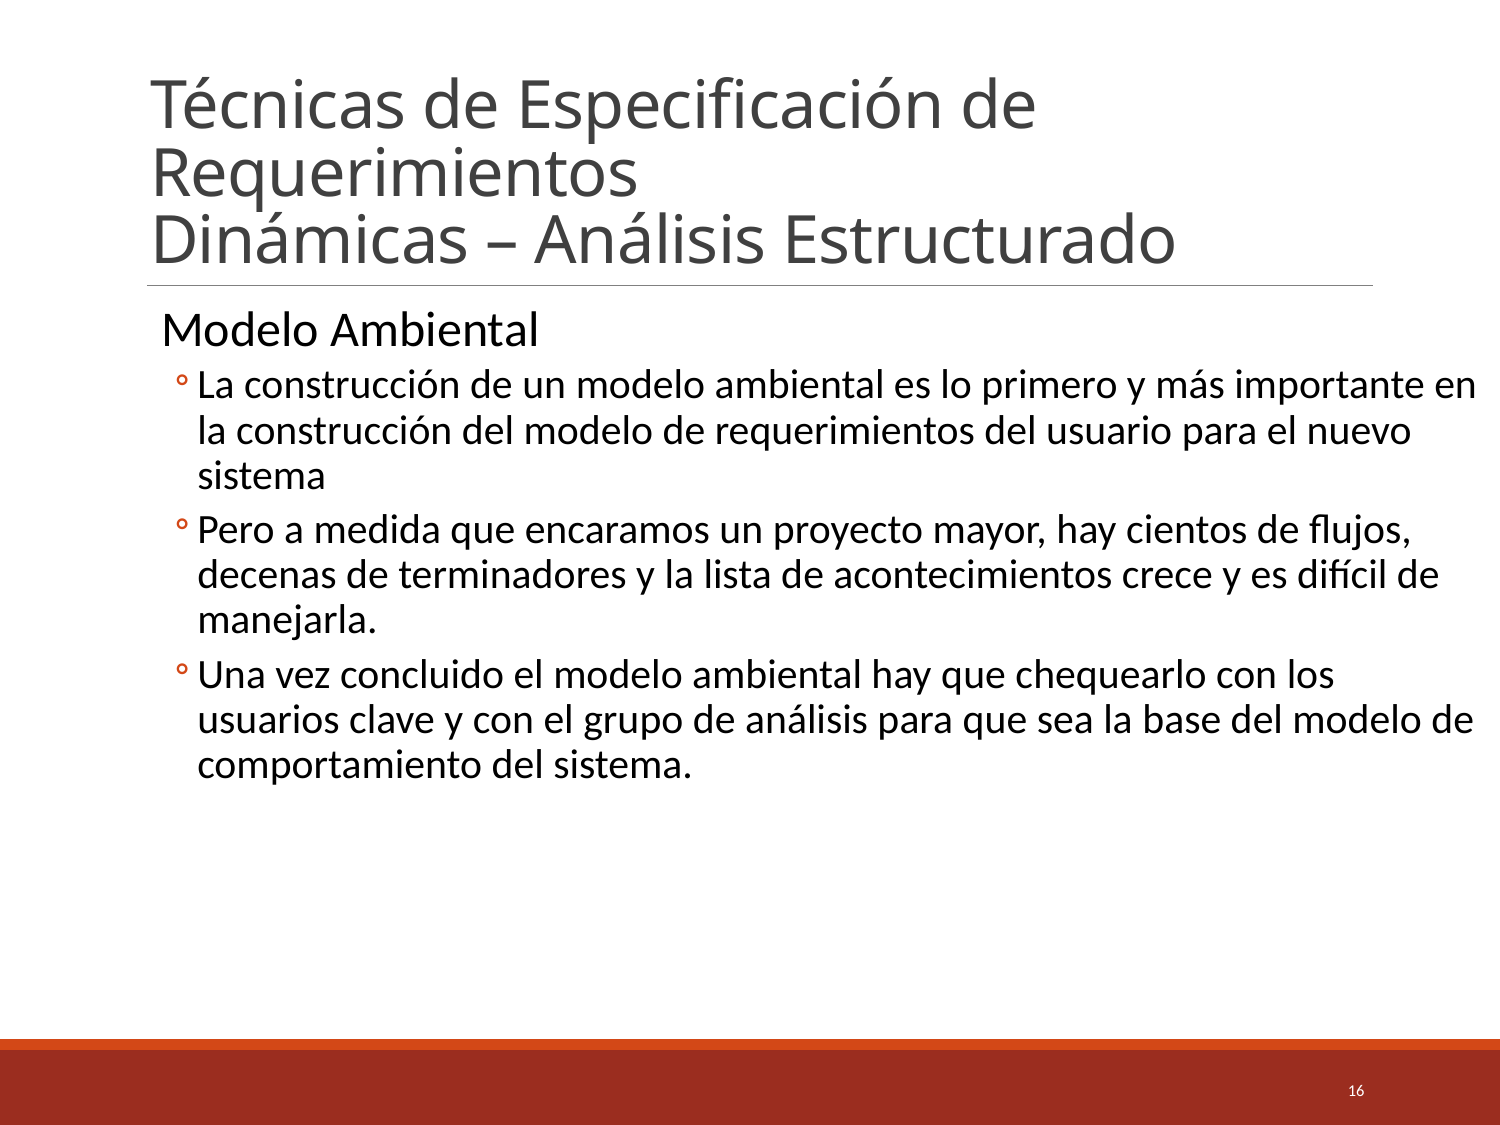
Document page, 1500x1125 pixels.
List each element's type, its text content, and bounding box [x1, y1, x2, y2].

list Modelo Ambiental La construcción de un modelo ambiental es lo primero y más importante en la construcción del modelo de requerimientos del usuario para el nuevo sistema Pero a medida que encaramos un proyecto mayor, hay cientos de flujos, decenas de terminadores y la lista de acontecimientos crece y es difícil de manejarla. Una vez concluido el modelo ambiental hay que chequearlo con los usuarios clave y con el grupo de análisis para que sea la base del modelo de comportamiento del sistema. [150, 295, 1483, 1056]
slide_number 16 [1218, 1059, 1380, 1120]
title Técnicas de Especificación de Requerimientos Dinámicas – Análisis Estructurado [135, 47, 1373, 285]
